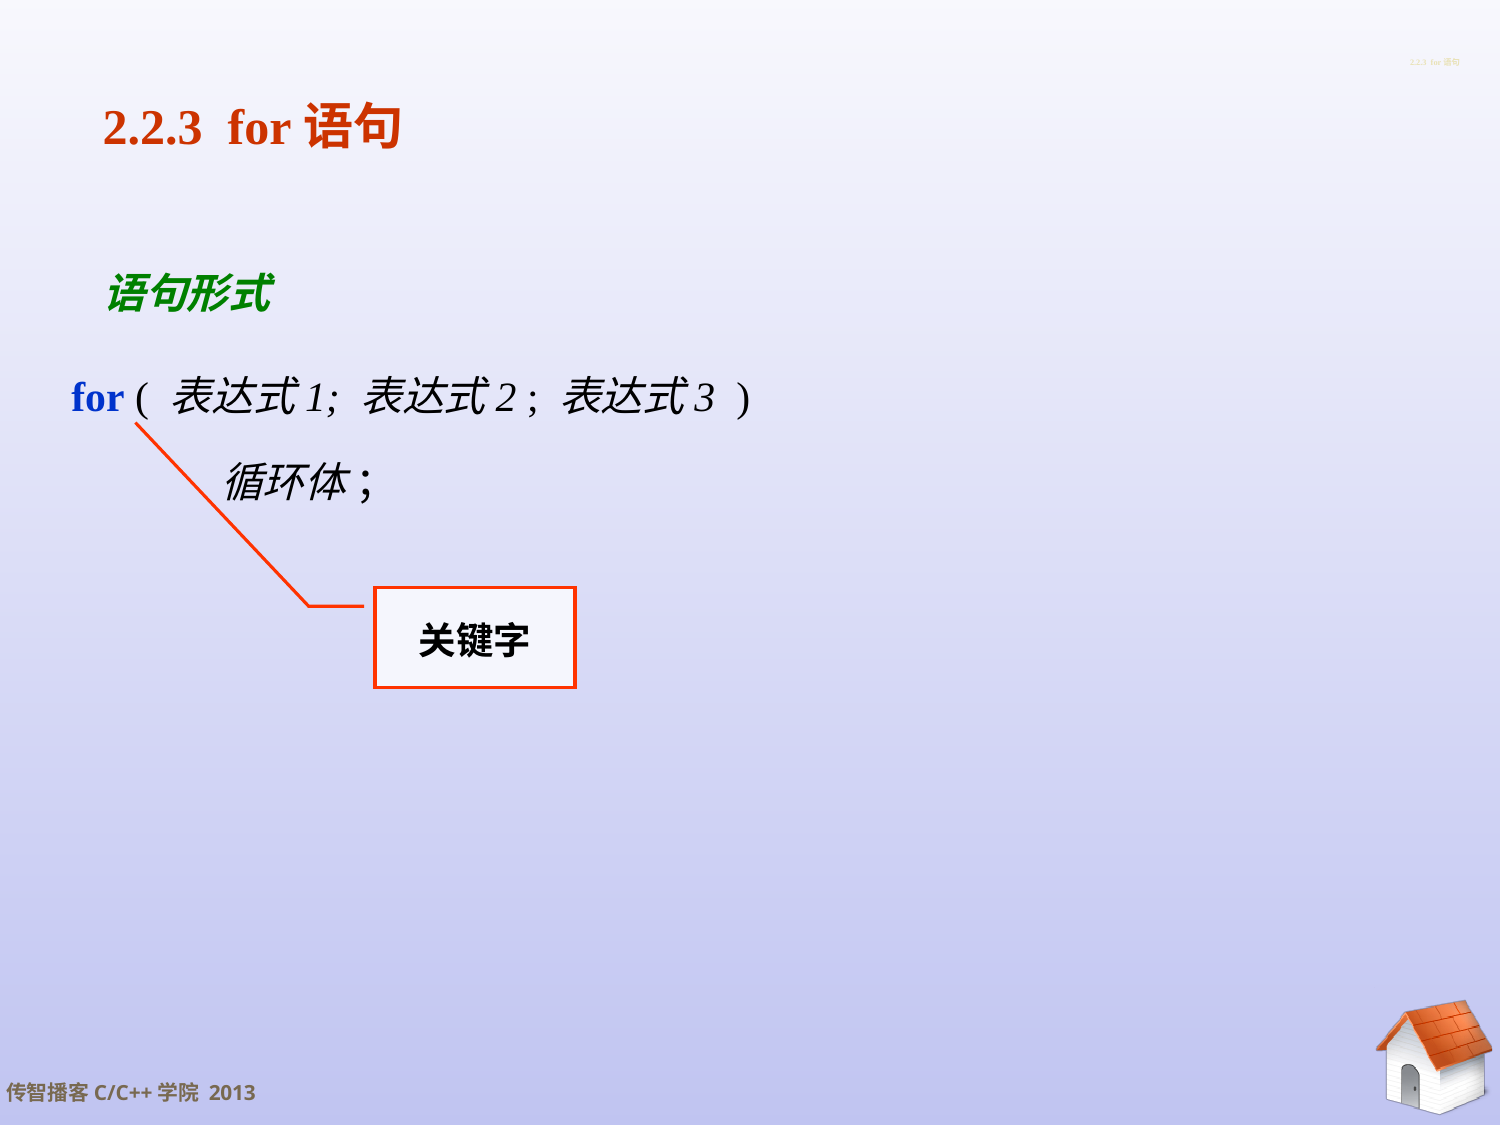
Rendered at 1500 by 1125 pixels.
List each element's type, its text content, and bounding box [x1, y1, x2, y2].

text_box 2.2.3 for语句 [87, 75, 1013, 175]
title 2.2.3 for语句 [1262, 24, 1475, 100]
picture [1374, 987, 1493, 1125]
text_box for ( 表达式1; 表达式2 ; 表达式3 ) 循环体 ； [56, 362, 766, 514]
text_box 关键字 [375, 587, 576, 688]
text_box 语句形式 [88, 259, 295, 325]
